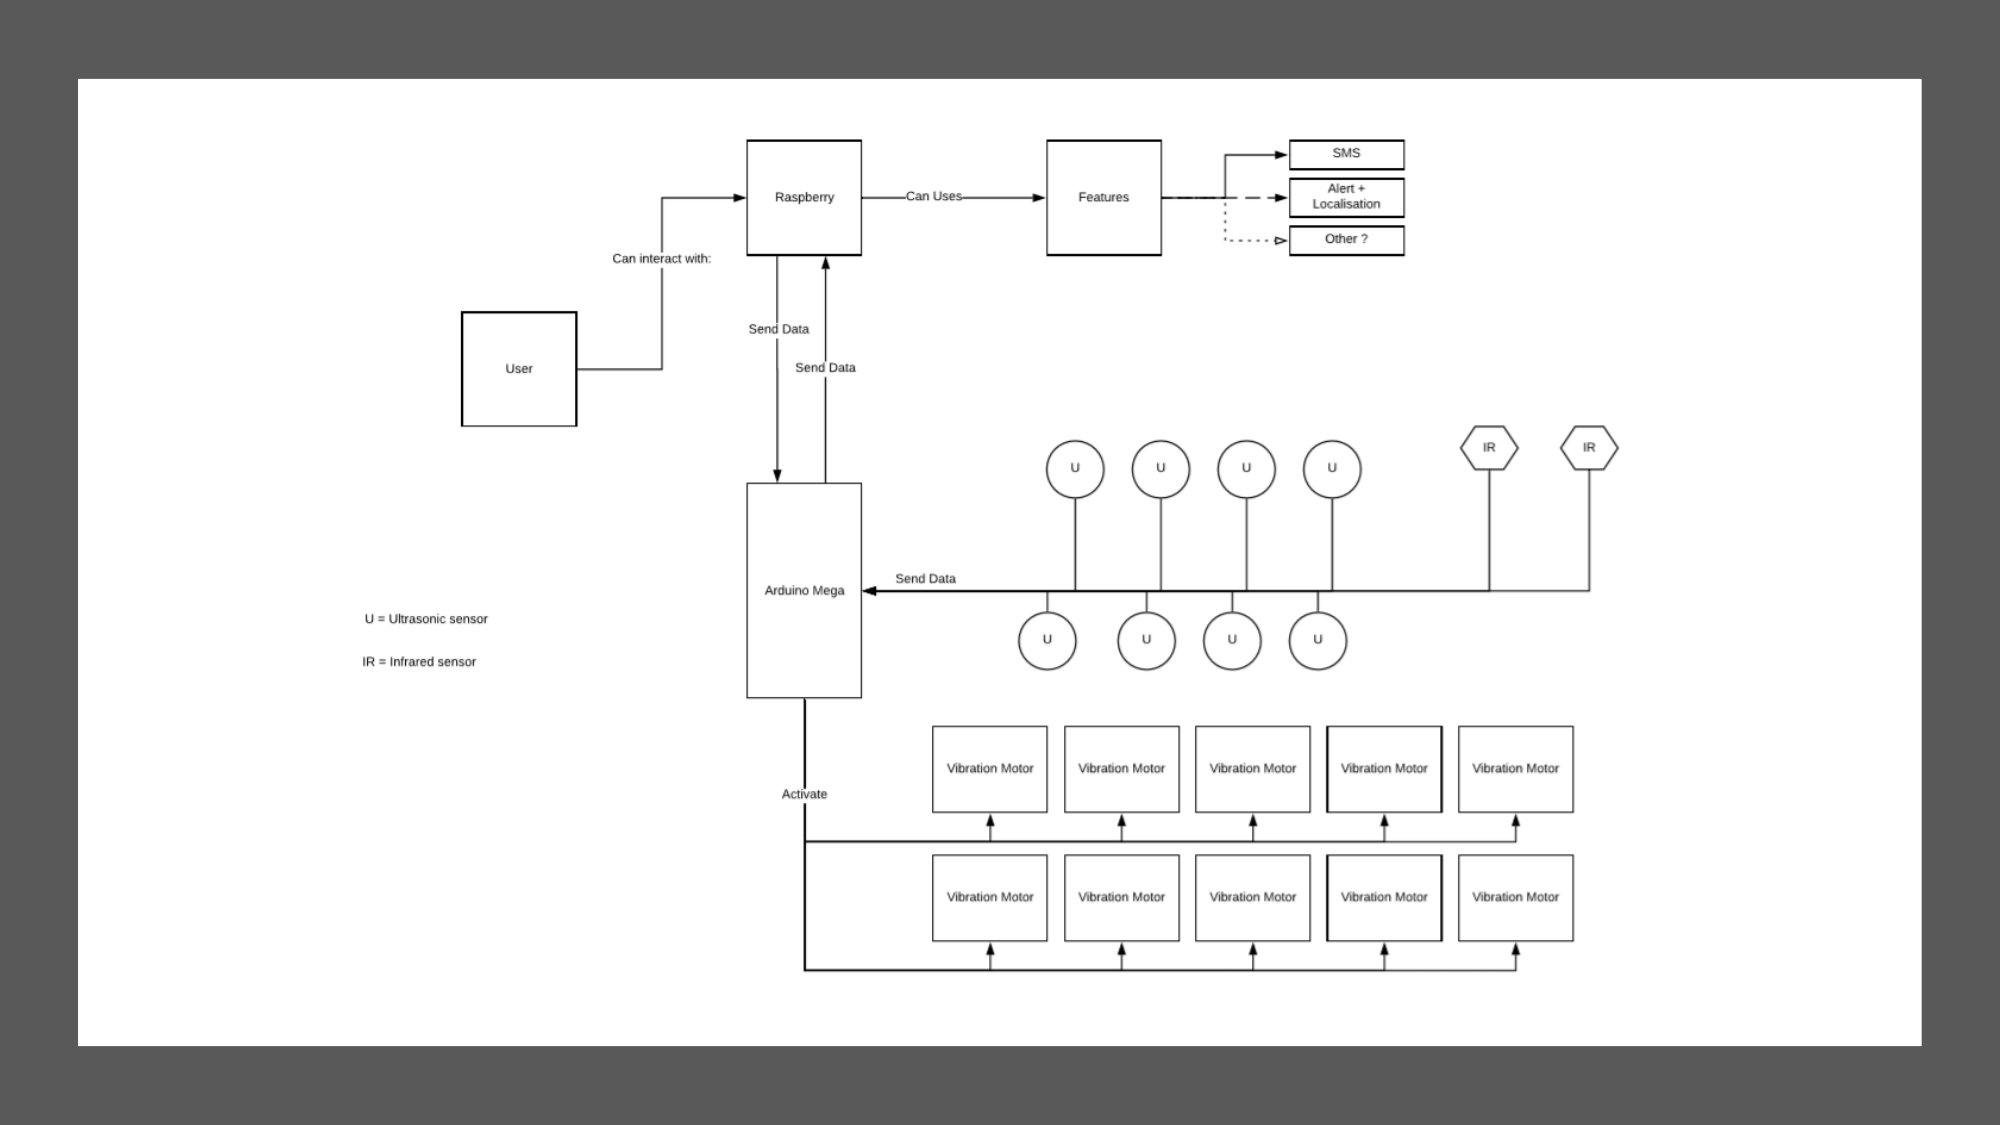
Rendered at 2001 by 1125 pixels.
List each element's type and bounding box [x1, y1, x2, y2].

picture [342, 105, 1658, 1020]
text_box [77, 78, 1923, 1047]
text_box [0, 0, 2000, 1125]
